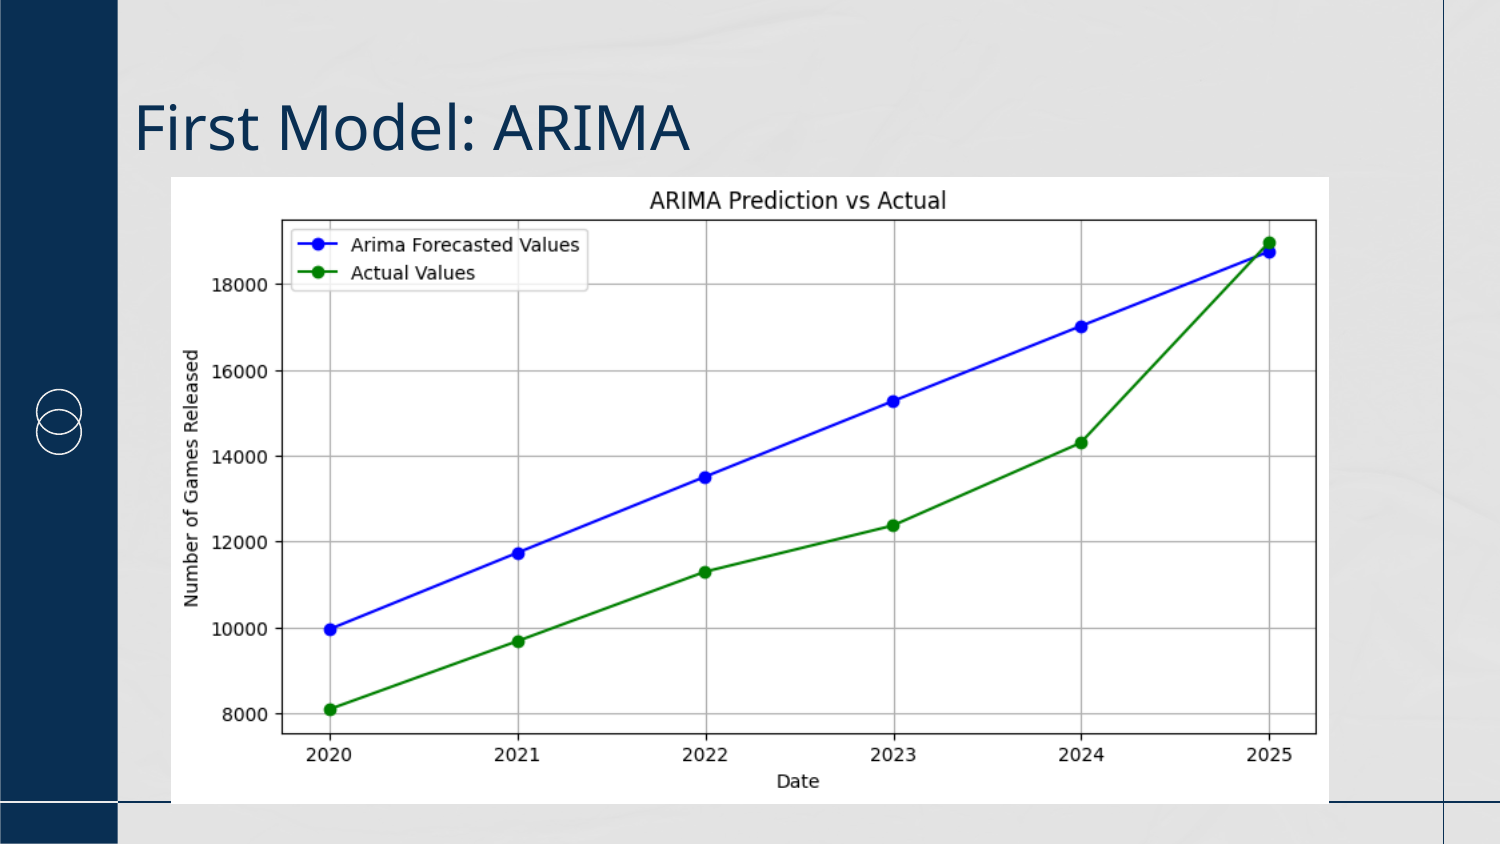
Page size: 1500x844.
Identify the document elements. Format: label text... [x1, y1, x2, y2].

picture [170, 176, 1329, 805]
title First Model: ARIMA [118, 72, 1382, 167]
